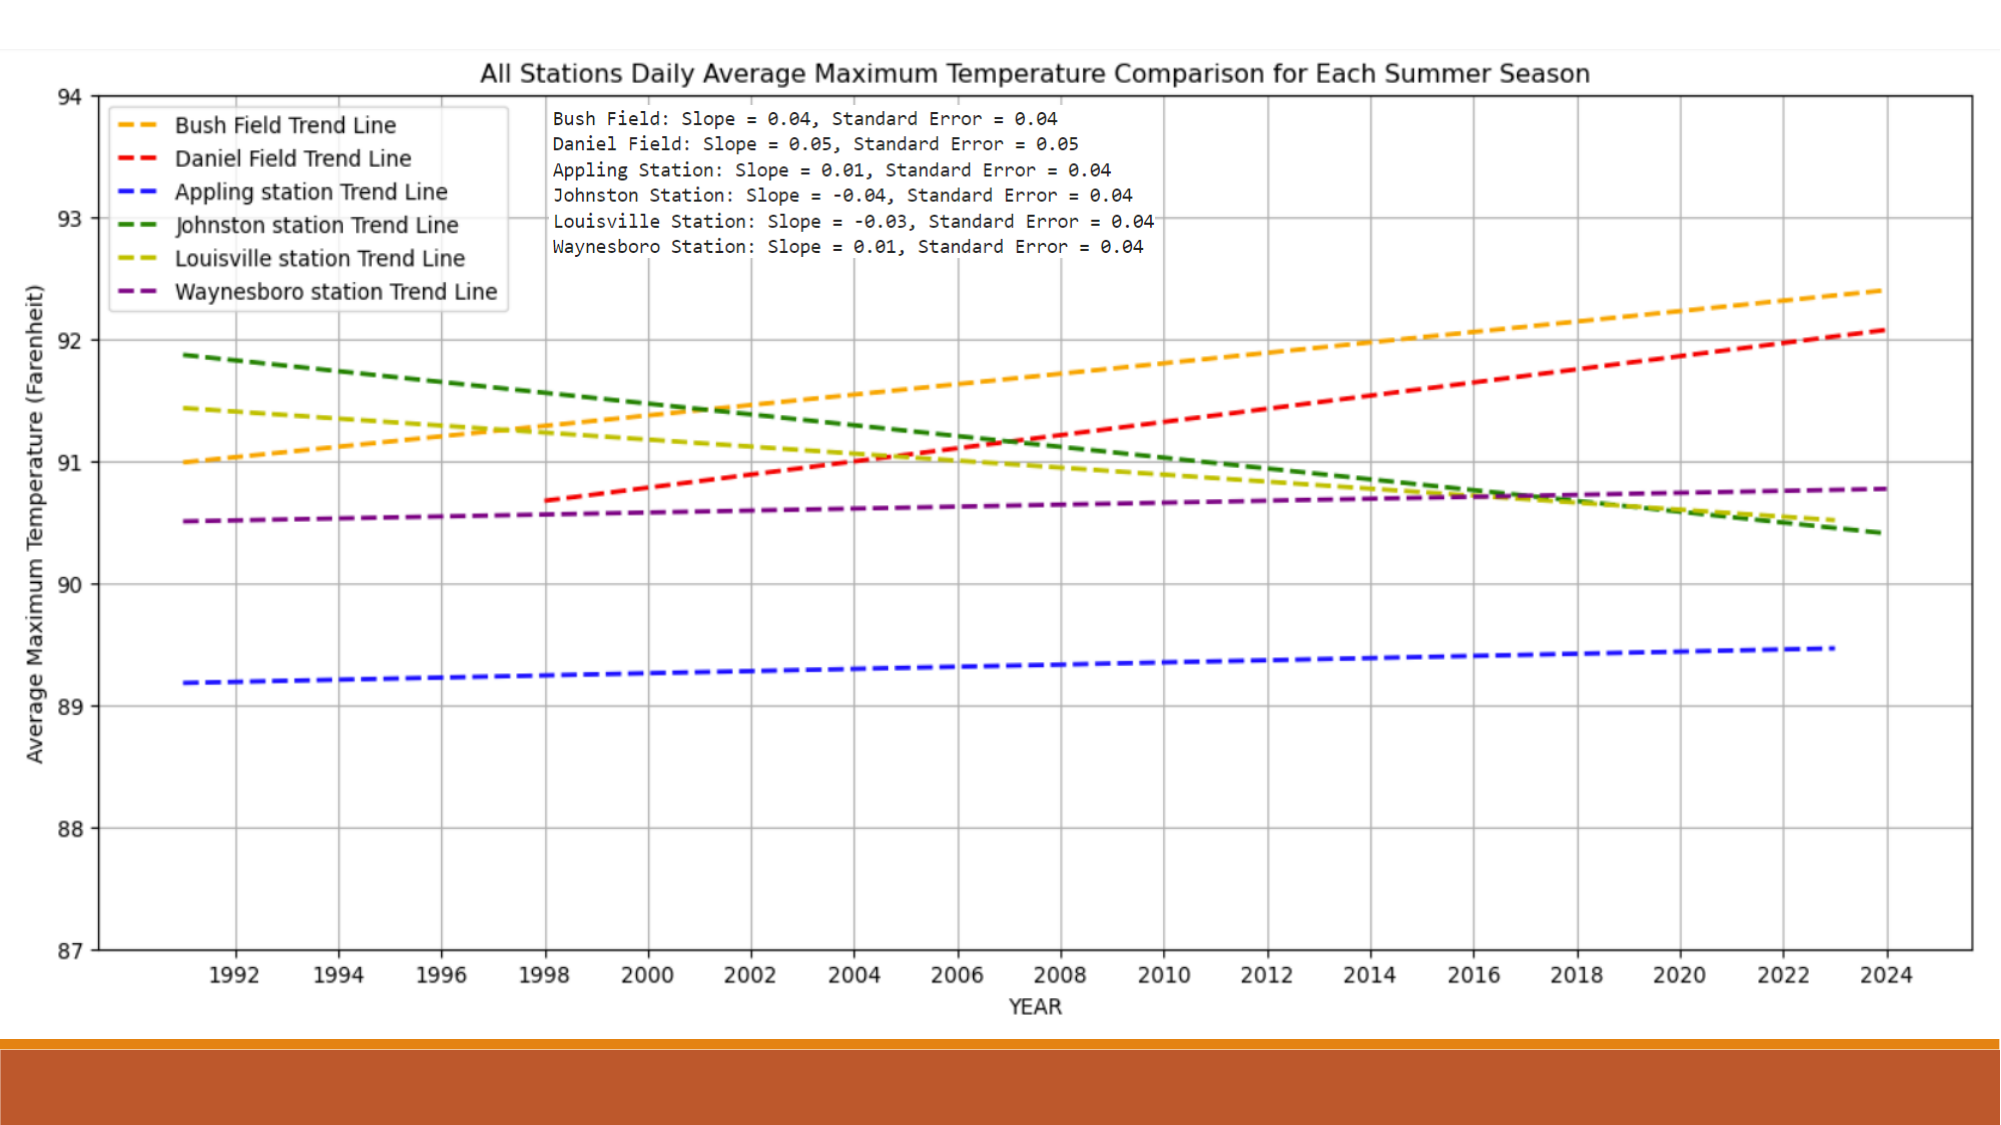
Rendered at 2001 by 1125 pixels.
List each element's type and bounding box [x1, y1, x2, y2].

picture [0, 48, 2000, 1031]
